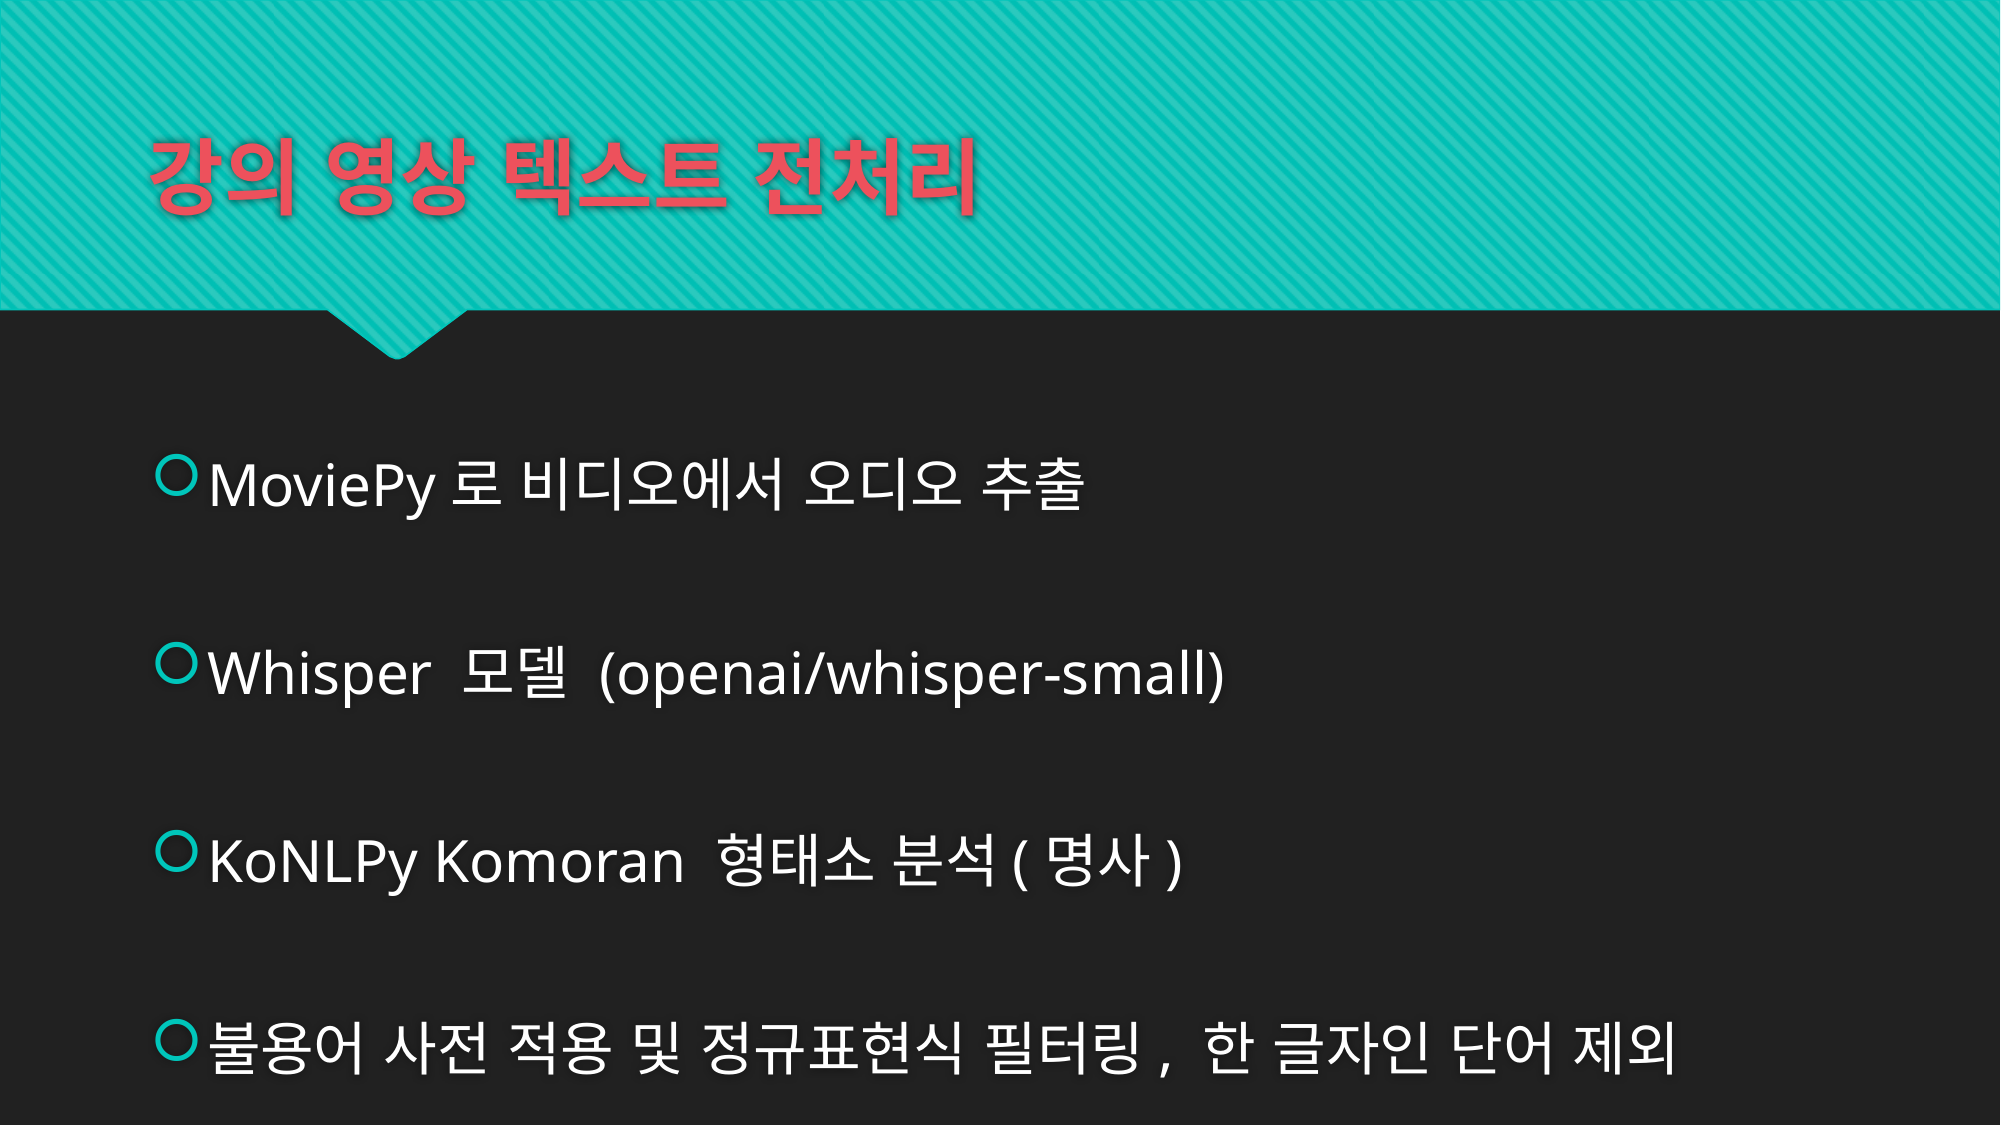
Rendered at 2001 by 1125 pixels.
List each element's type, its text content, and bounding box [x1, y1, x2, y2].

list MoviePy로 비디오에서 오디오 추출 Whisper 모델 (openai/whisper-small) KoNLPy Komoran 형태소 분석(명사) 불용어 사전 적용 및 정규표현식 필터링, 한 글자인 단어 제외 [135, 346, 1868, 1107]
title 강의 영상 텍스트 전처리 [132, 73, 1868, 233]
